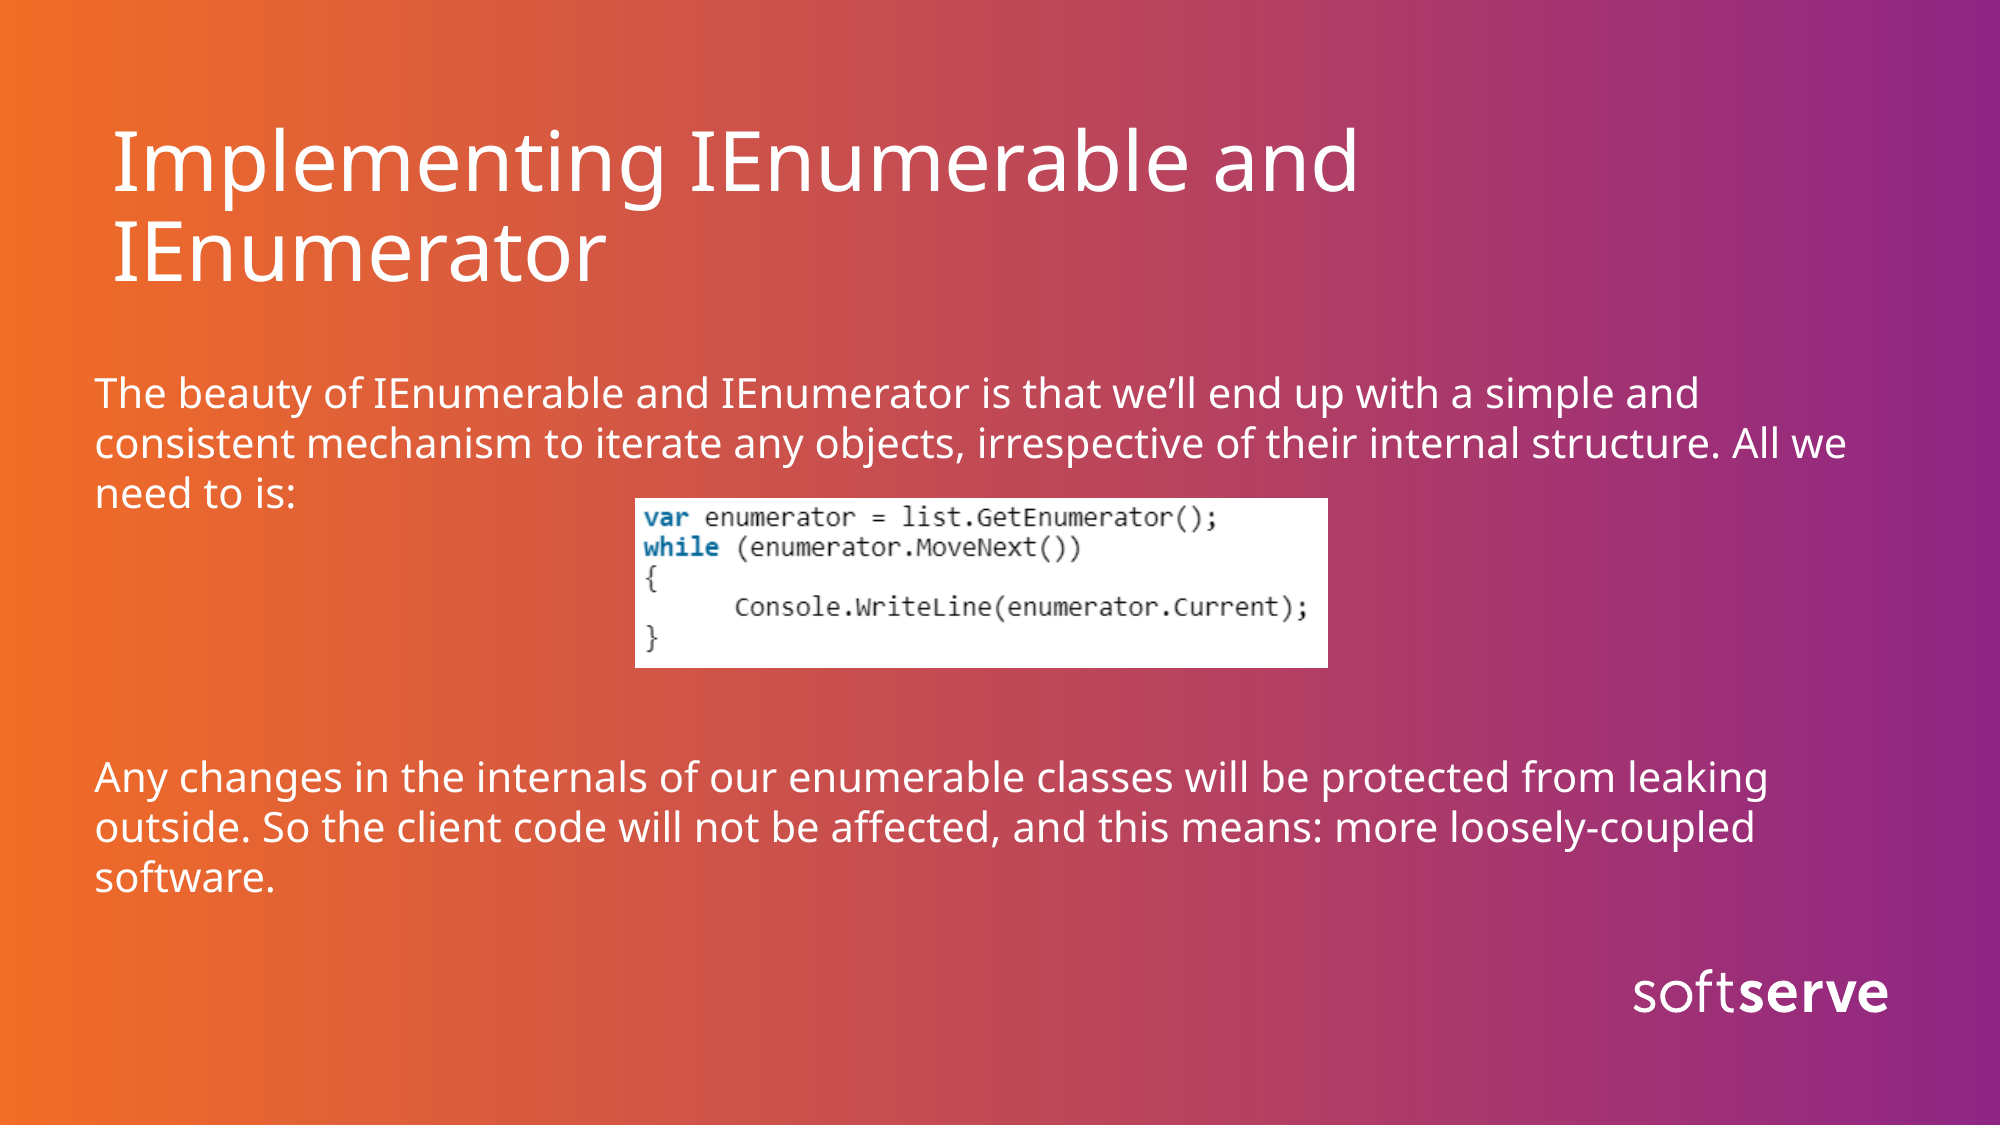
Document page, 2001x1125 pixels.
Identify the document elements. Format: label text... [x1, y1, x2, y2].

list The beauty of IEnumerable and IEnumerator is that we’ll end up with a simple and consistent mechanism to iterate any objects, irrespective of their internal structure. All we need to is: Any changes in the internals of our enumerable classes will be protected from leaking outside. So the client code will not be affected, and this means: more loosely-coupled software. [94, 359, 1870, 923]
picture [635, 498, 1328, 668]
title Implementing IEnumerable and IEnumerator [112, 112, 1888, 225]
